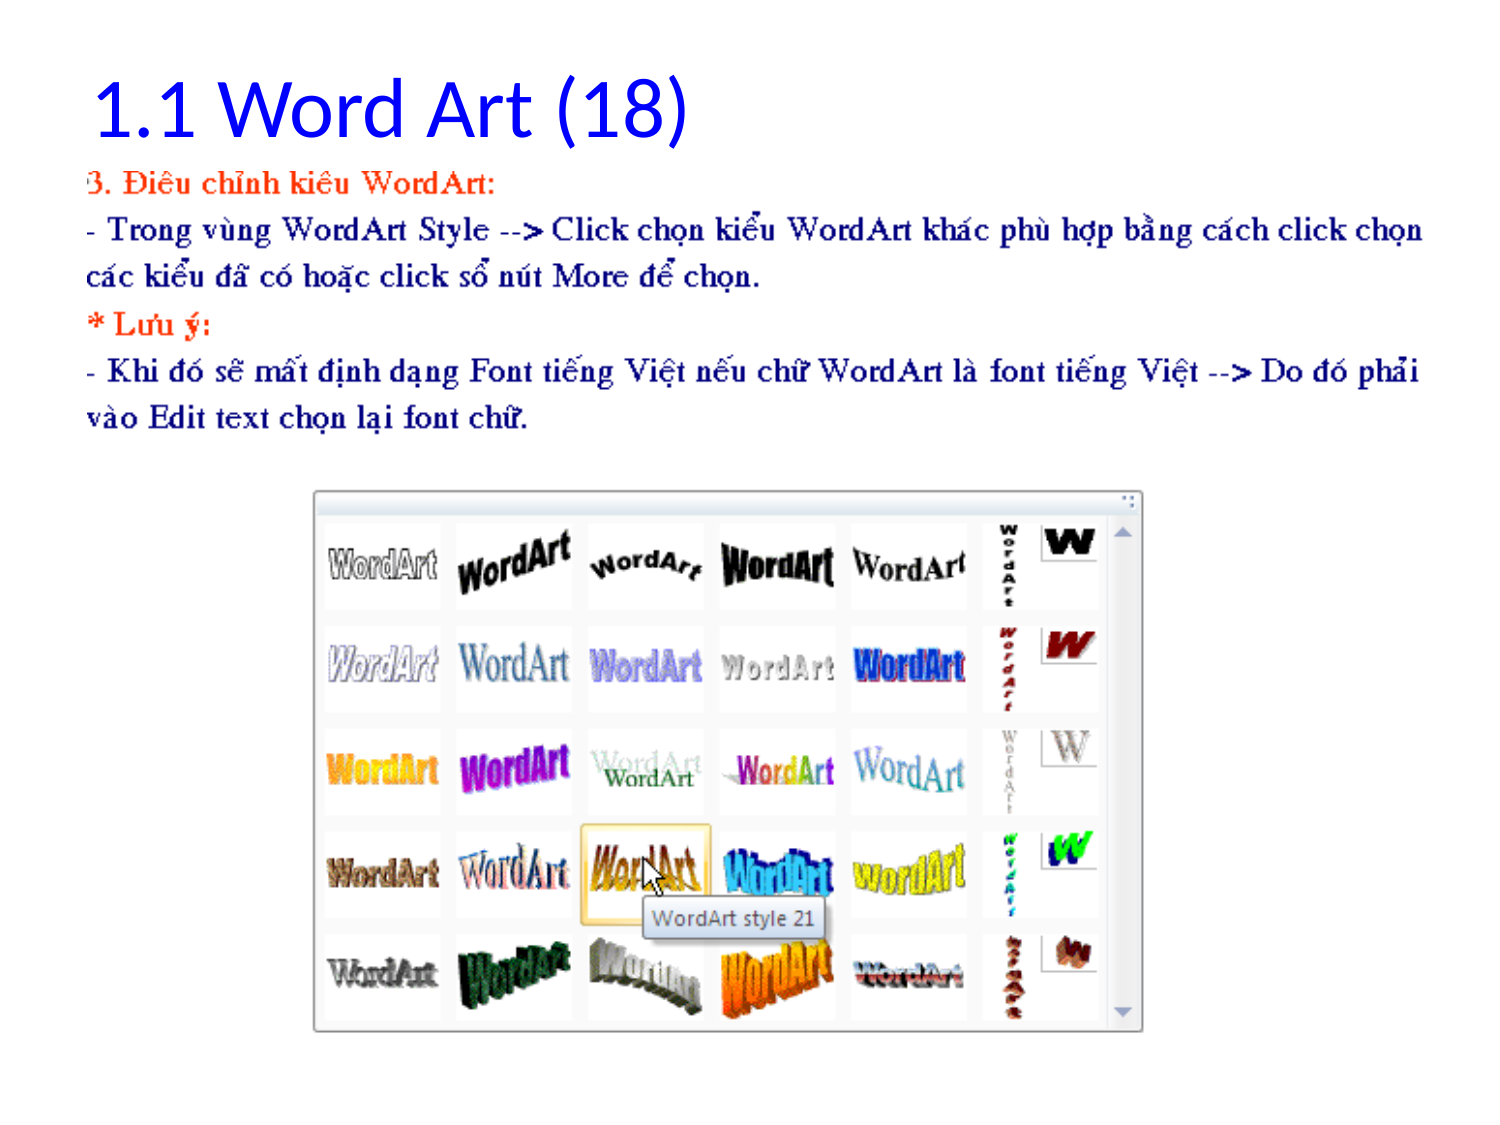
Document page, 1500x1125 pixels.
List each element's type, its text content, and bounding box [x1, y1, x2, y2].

title 1.1 Word Art (18) [75, 45, 1425, 163]
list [87, 171, 1438, 1064]
